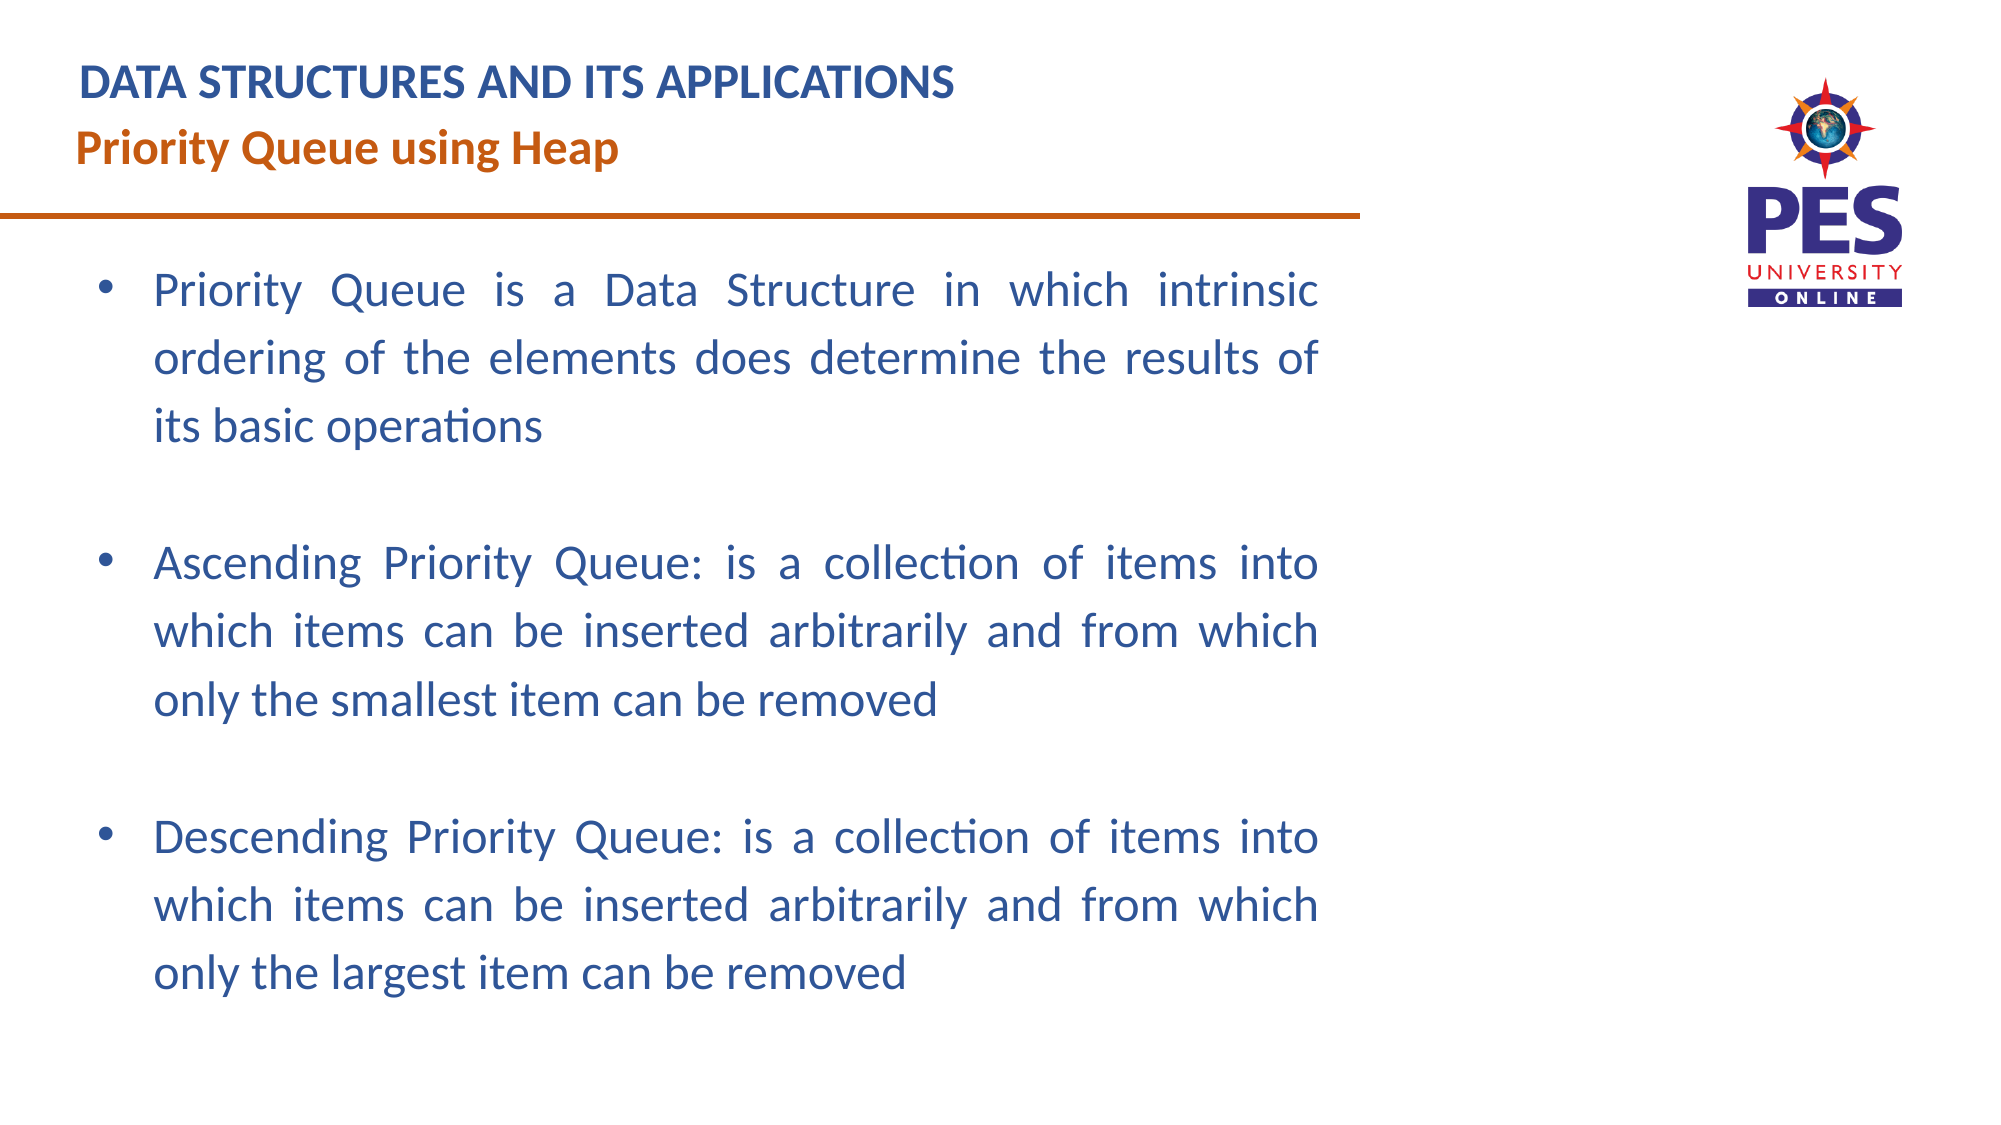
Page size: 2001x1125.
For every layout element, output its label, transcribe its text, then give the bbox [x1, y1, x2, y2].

text_box [0, 0, 2000, 75]
picture [1748, 76, 1902, 307]
text_box Priority Queue is a Data Structure in which intrinsic ordering of the elements does determine the results of its basic operations Ascending Priority Queue: is a collection of items into which items can be inserted arbitrarily and from which only the smallest item can be removed Descending Priority Queue: is a collection of items into which items can be inserted arbitrarily and from which only the largest item can be removed [82, 247, 1335, 1000]
text_box Priority Queue using Heap [60, 106, 1374, 182]
text_box DATA STRUCTURES AND ITS APPLICATIONS [64, 75, 1295, 117]
